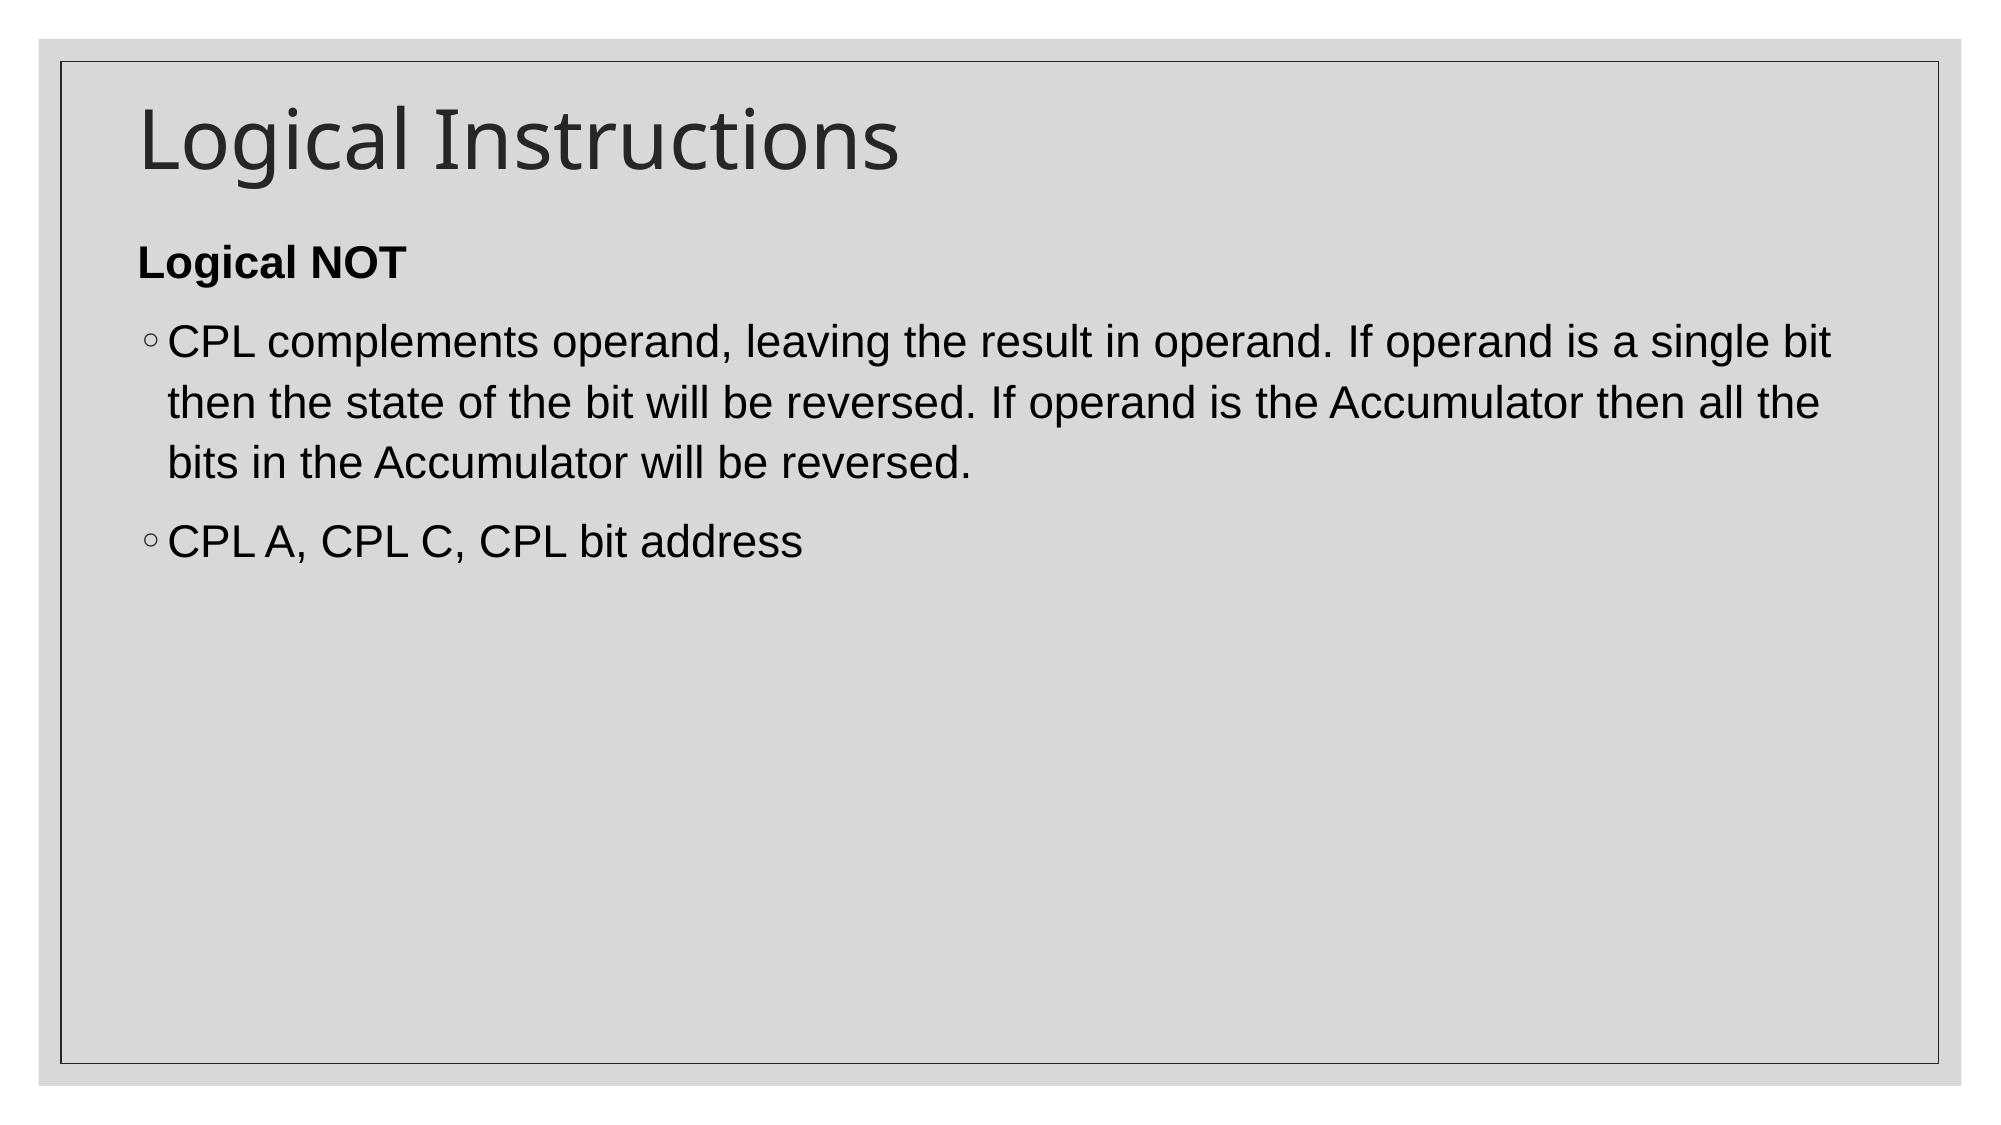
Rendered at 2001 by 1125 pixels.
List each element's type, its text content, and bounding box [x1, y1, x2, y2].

title Logical Instructions [122, 88, 1892, 197]
list Logical NOT CPL complements operand, leaving the result in operand. If operand is a single bit then the state of the bit will be reversed. If operand is the Accumulator then all the bits in the Accumulator will be reversed. CPL A, CPL C, CPL bit address [122, 219, 1892, 1020]
